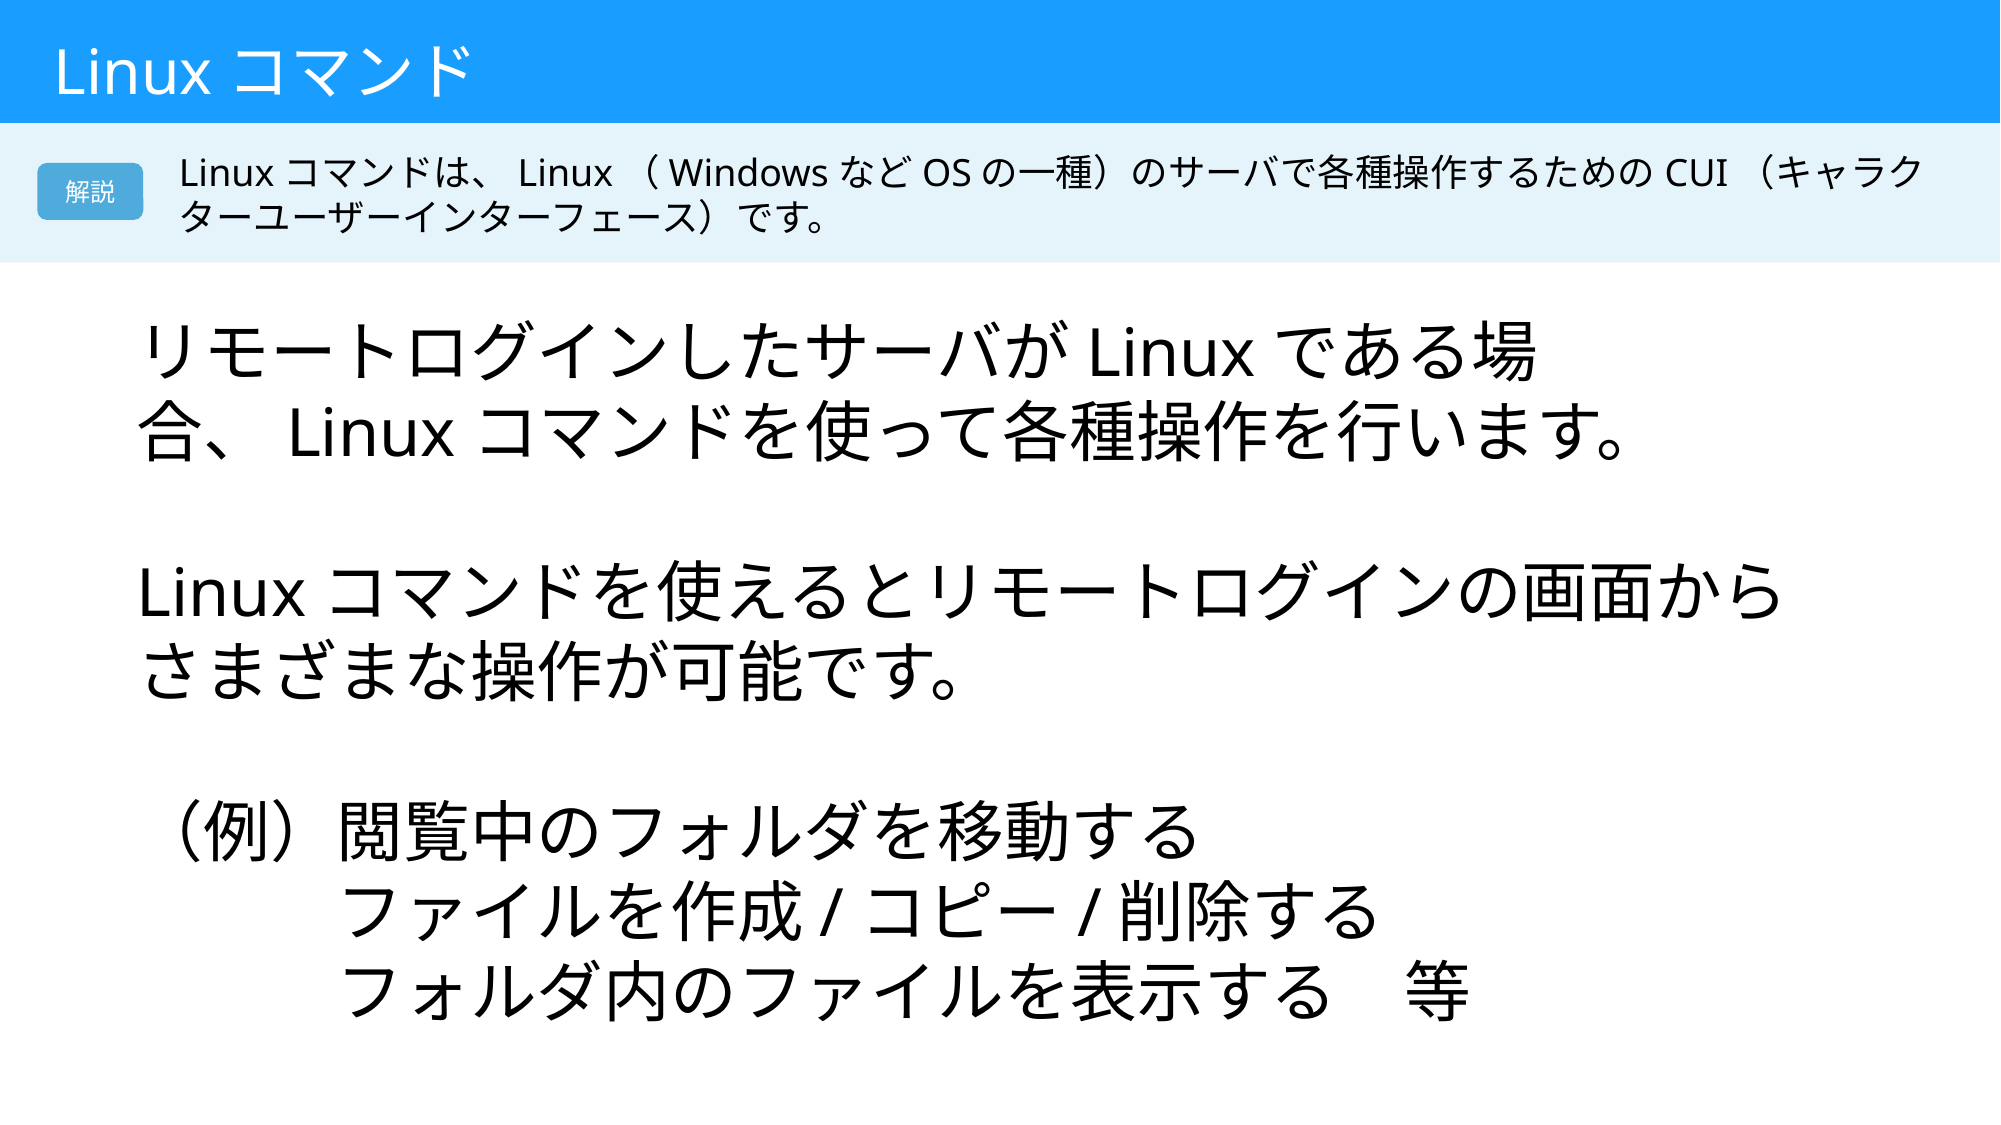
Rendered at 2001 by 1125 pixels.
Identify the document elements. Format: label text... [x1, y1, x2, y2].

text_box Linuxコマンドは、Linux（WindowsなどOSの一種）のサーバで各種操作するためのCUI（キャラクターユーザーインターフェース）です。 [163, 142, 1982, 247]
title Linuxコマンド [38, 24, 1827, 123]
text_box リモートログインしたサーバがLinuxである場合、Linuxコマンドを使って各種操作を行います。 Linuxコマンドを使えるとリモートログインの画面からさまざまな操作が可能です。 （例）閲覧中のフォルダを移動する ファイルを作成/コピー/削除する フォルダ内のファイルを表示する 等 [121, 302, 1827, 1037]
text_box [0, 123, 2000, 263]
text_box 解説 [37, 162, 144, 220]
text_box [0, 0, 2000, 123]
